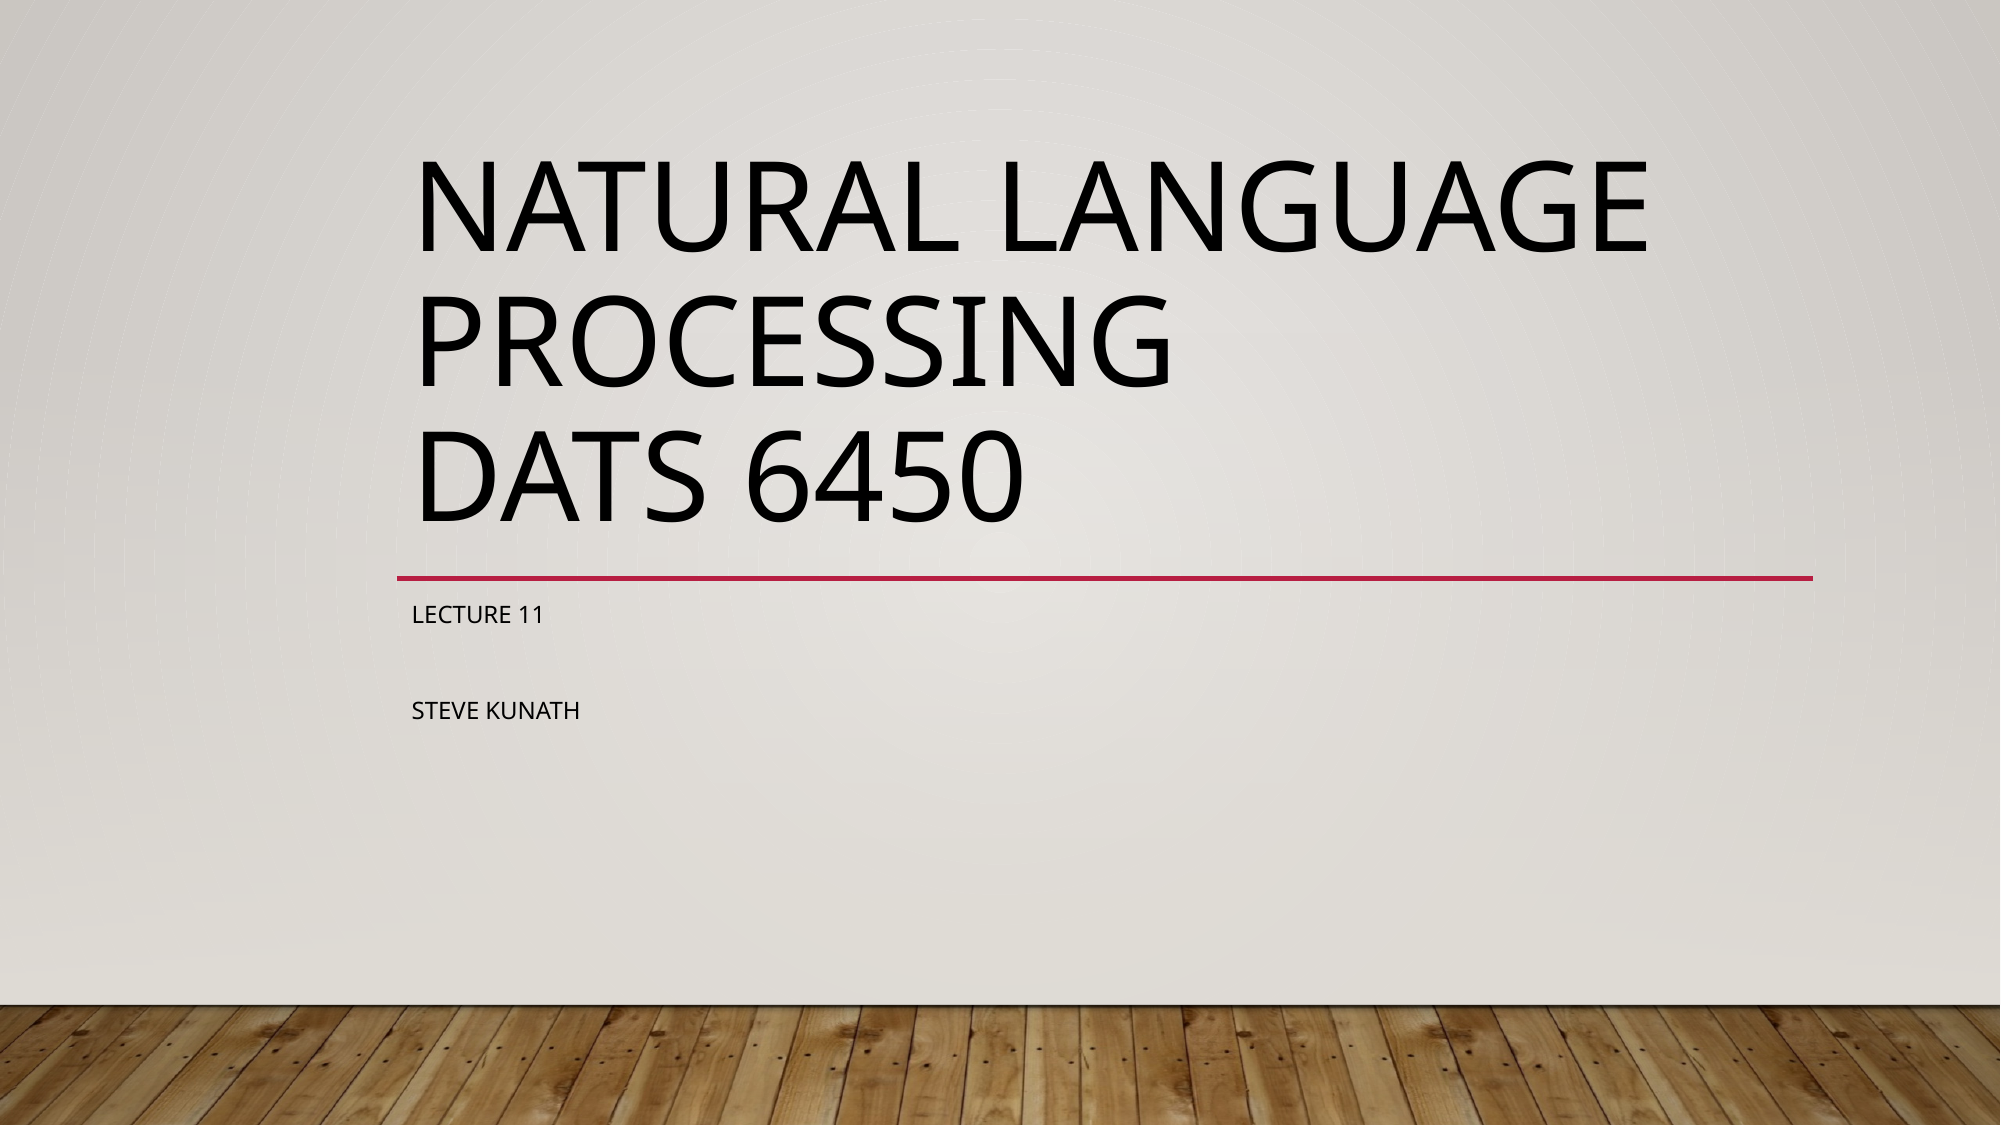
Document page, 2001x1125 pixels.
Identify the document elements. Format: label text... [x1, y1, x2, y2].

title Natural Language Processing DATS 6450 [396, 131, 1814, 549]
picture [0, 1005, 2000, 1125]
subtitle Lecture 11 Steve Kunath [396, 579, 1814, 740]
